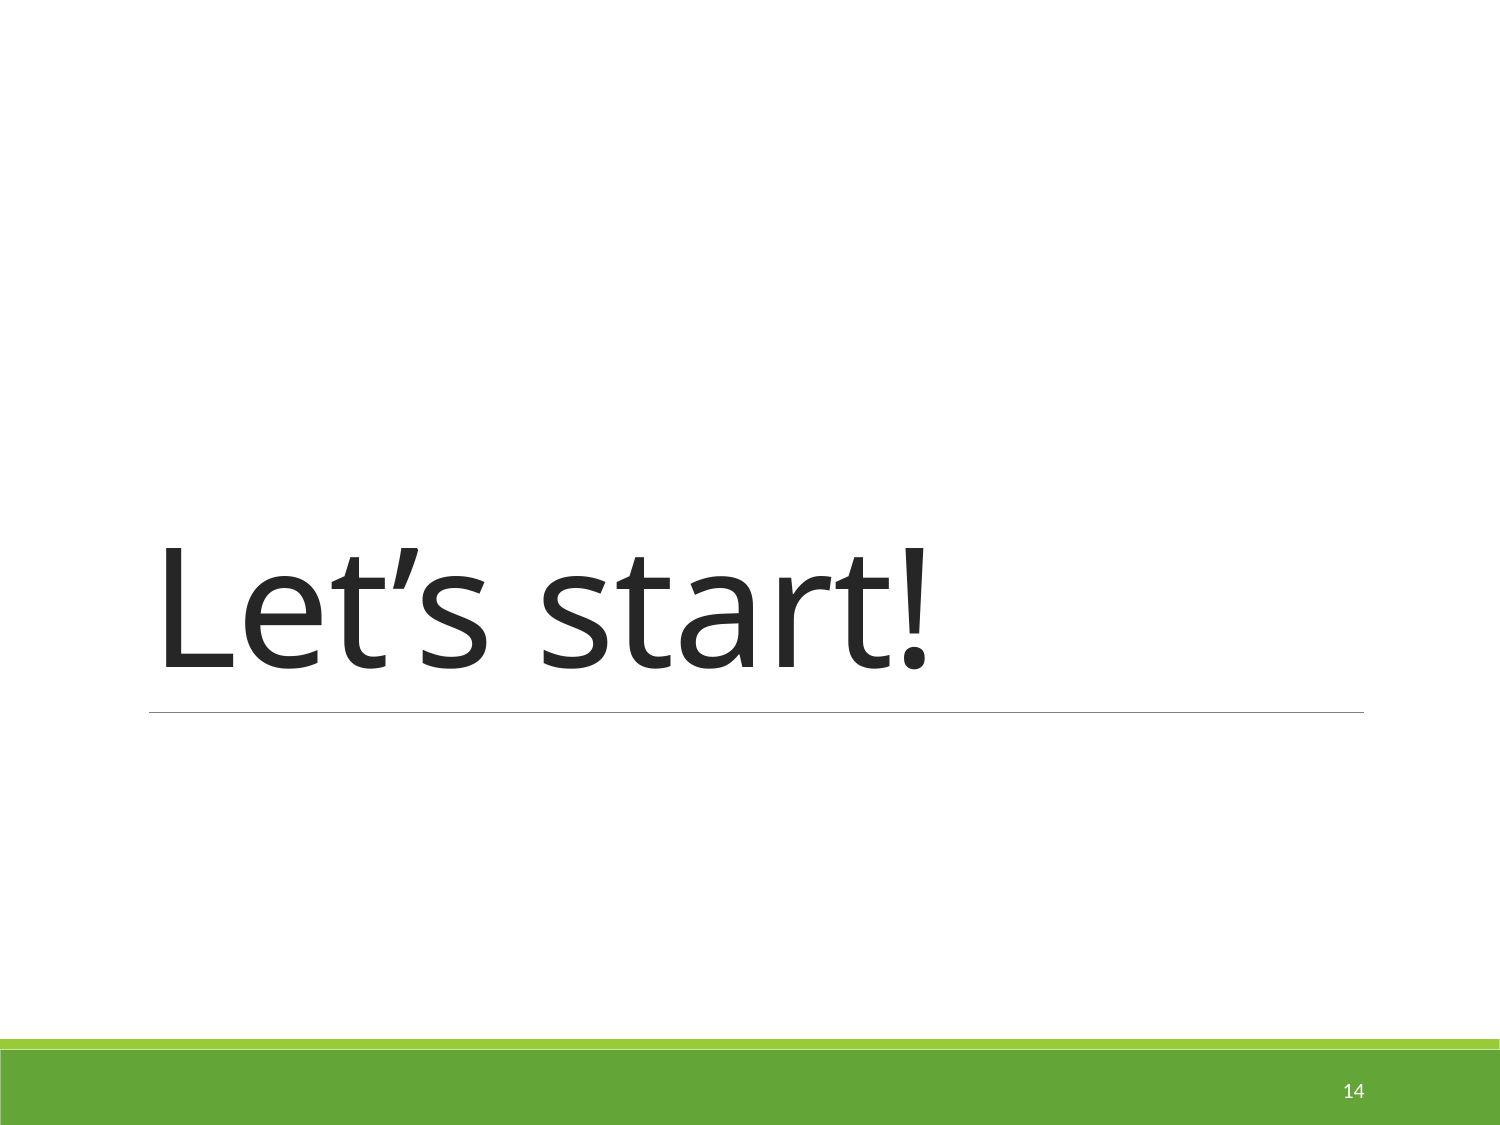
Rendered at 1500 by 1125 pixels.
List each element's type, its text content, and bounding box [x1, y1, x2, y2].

slide_number 14 [1218, 1059, 1380, 1120]
title Let’s start! [135, 124, 1373, 710]
